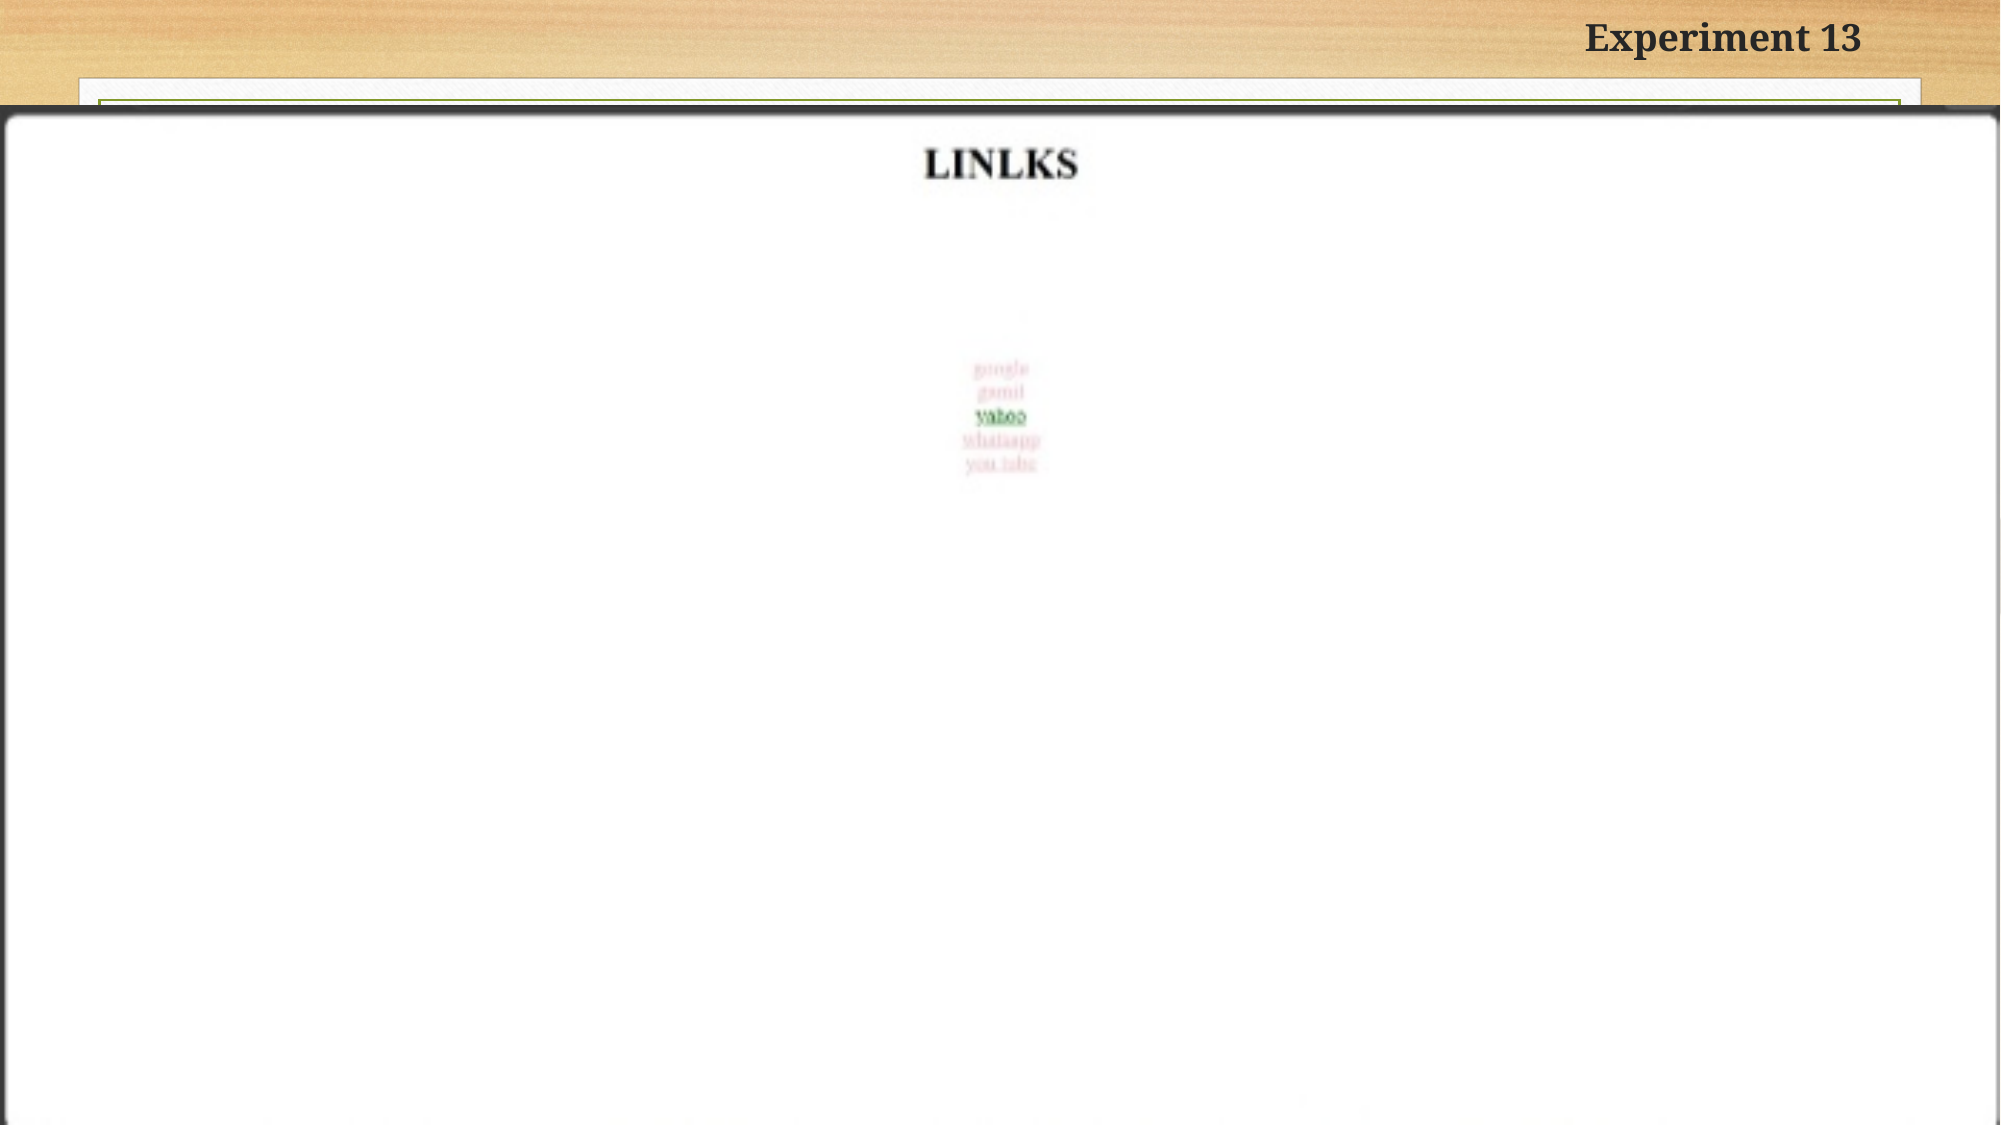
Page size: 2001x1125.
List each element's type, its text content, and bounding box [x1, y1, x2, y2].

picture [101, 101, 861, 105]
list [0, 105, 2000, 1125]
title Experiment 13 [861, 0, 2000, 105]
picture [0, 0, 861, 105]
